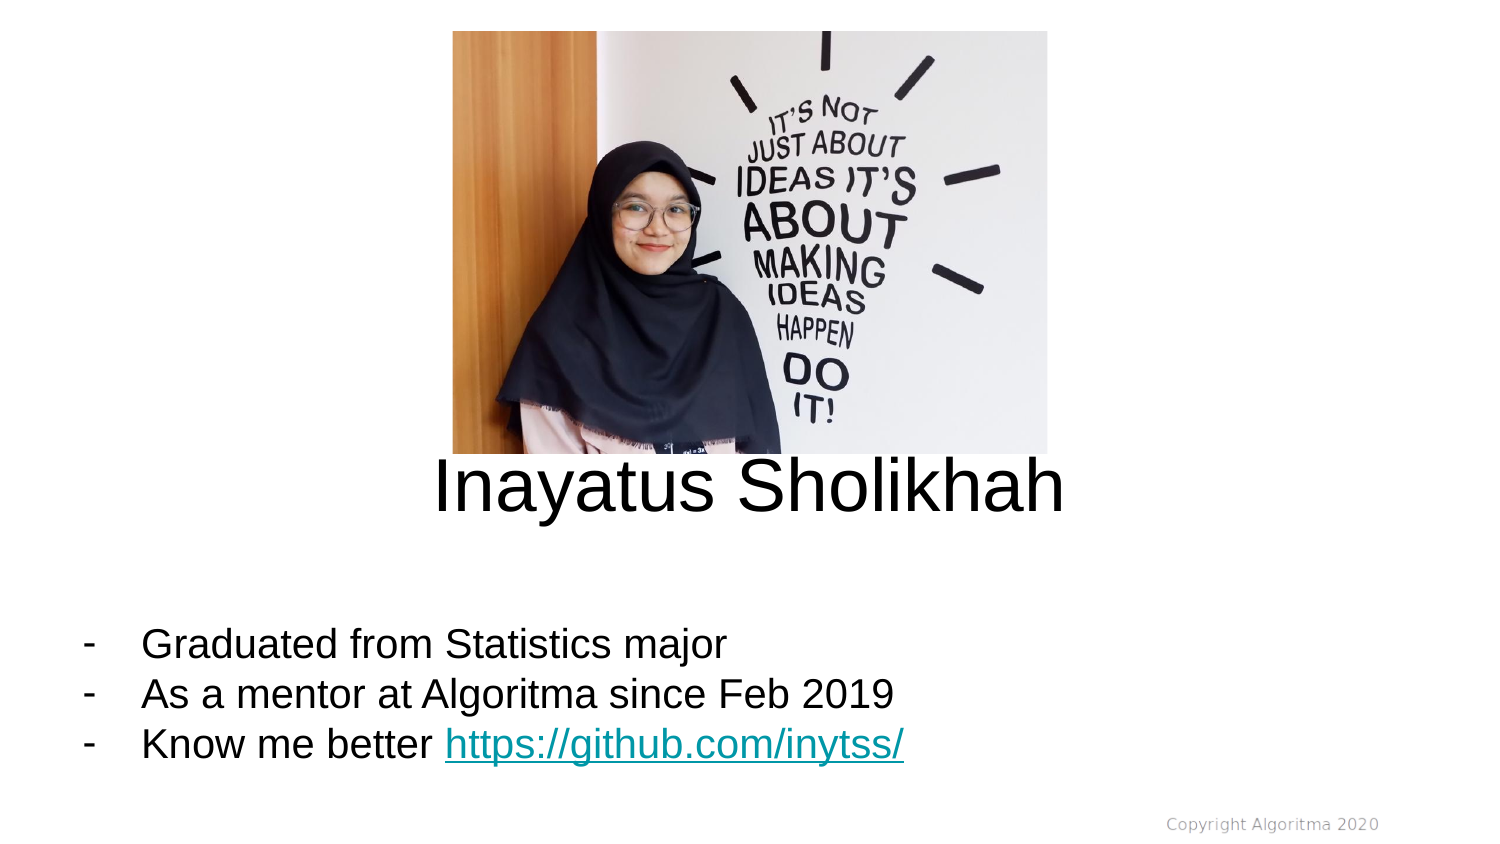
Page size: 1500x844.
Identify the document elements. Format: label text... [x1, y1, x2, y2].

picture [452, 31, 1048, 454]
picture [1050, 804, 1494, 844]
title Inayatus Sholikhah Graduated from Statistics major As a mentor at Algoritma since Feb 2019 Know me better https://github.com/inytss/ [51, 352, 1449, 491]
